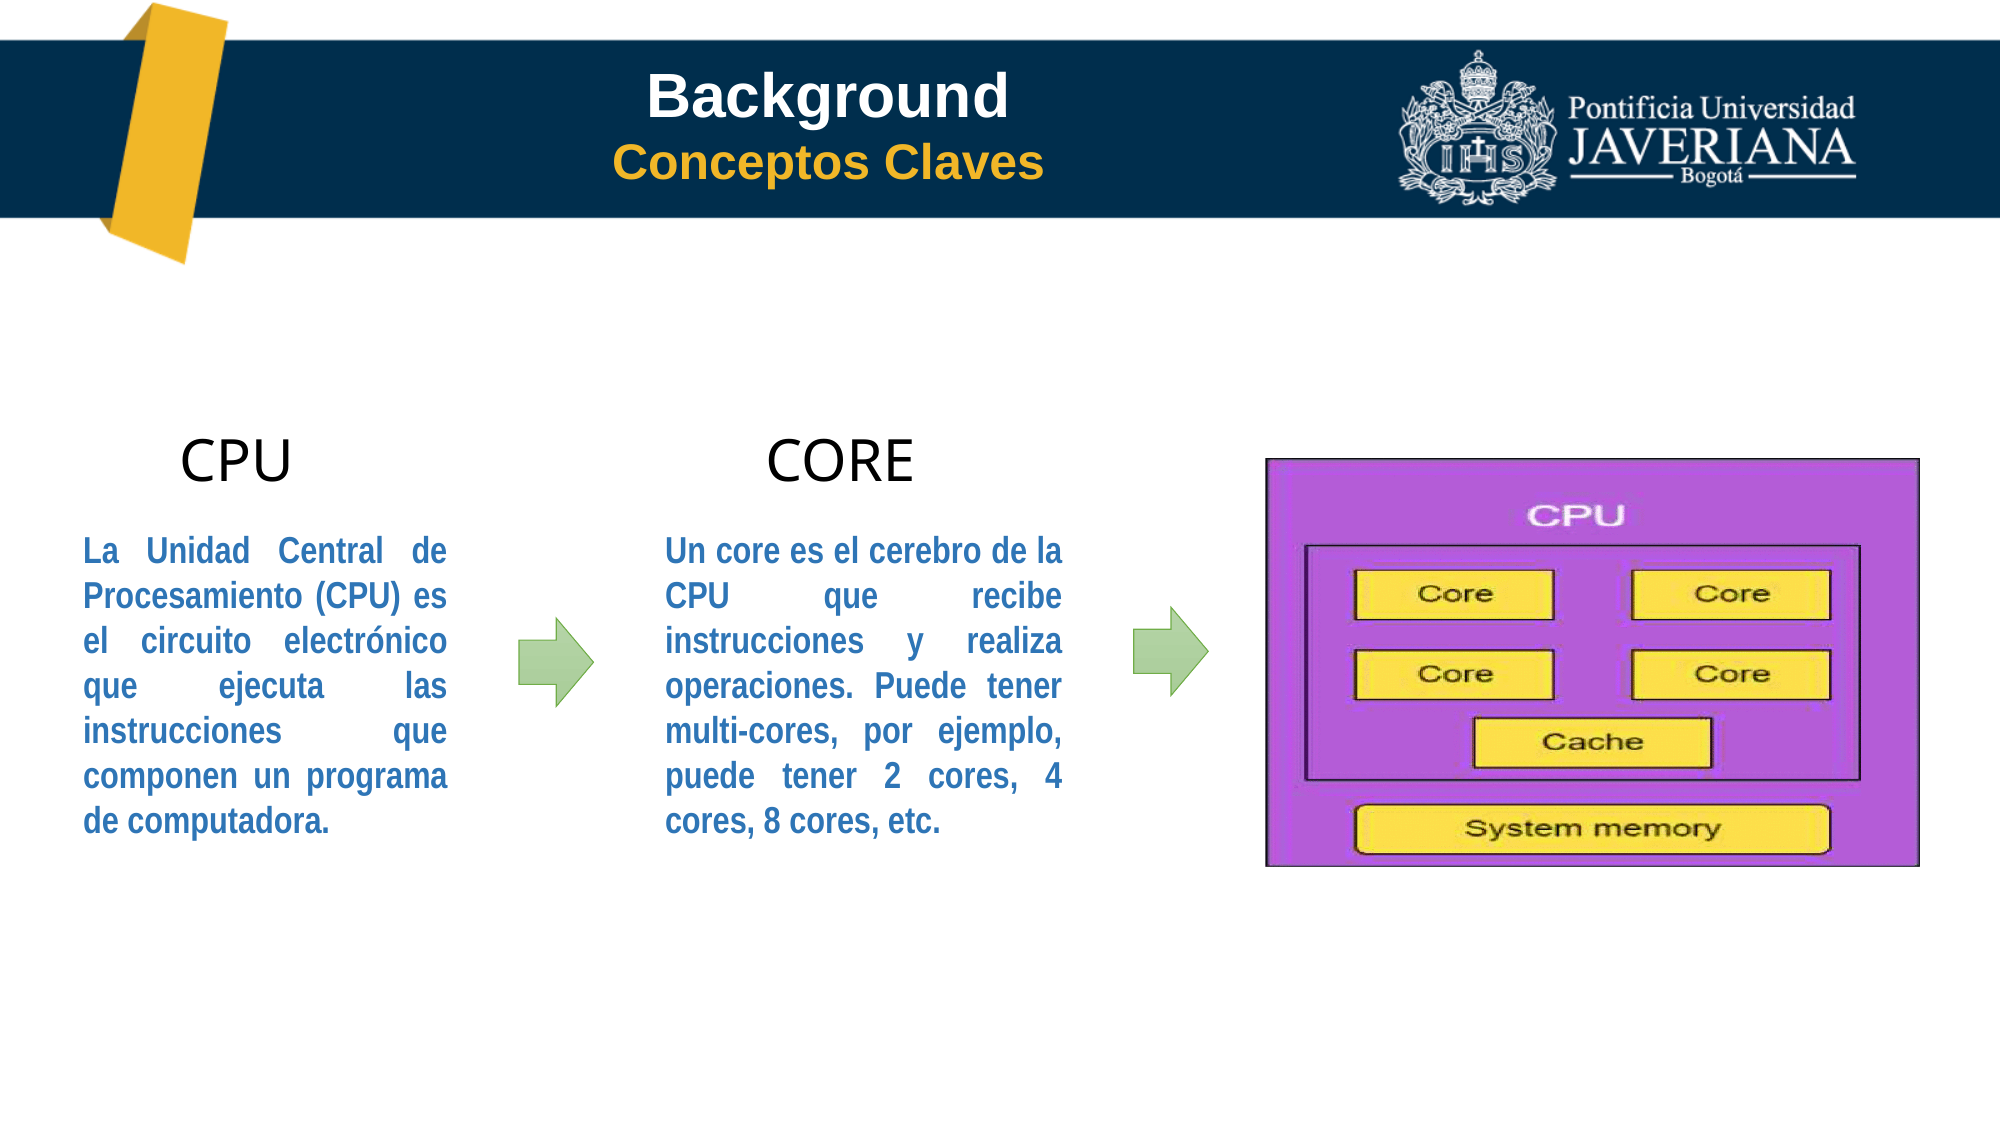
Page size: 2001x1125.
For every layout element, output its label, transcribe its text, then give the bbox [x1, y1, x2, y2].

text_box Un core es el cerebro de la CPU que recibe instrucciones y realiza operaciones. Puede tener multi-cores, por ejemplo, puede tener 2 cores, 4 cores, 8 cores, etc. [650, 518, 1077, 894]
picture [0, 0, 2000, 267]
text_box CPU [164, 415, 367, 500]
picture [1265, 458, 1920, 867]
text_box CORE [750, 415, 1000, 500]
text_box La Unidad Central de Procesamiento (CPU) es el circuito electrónico que ejecuta las instrucciones que componen un programa de computadora. [68, 518, 463, 849]
text_box [518, 616, 595, 708]
text_box [1133, 605, 1209, 697]
